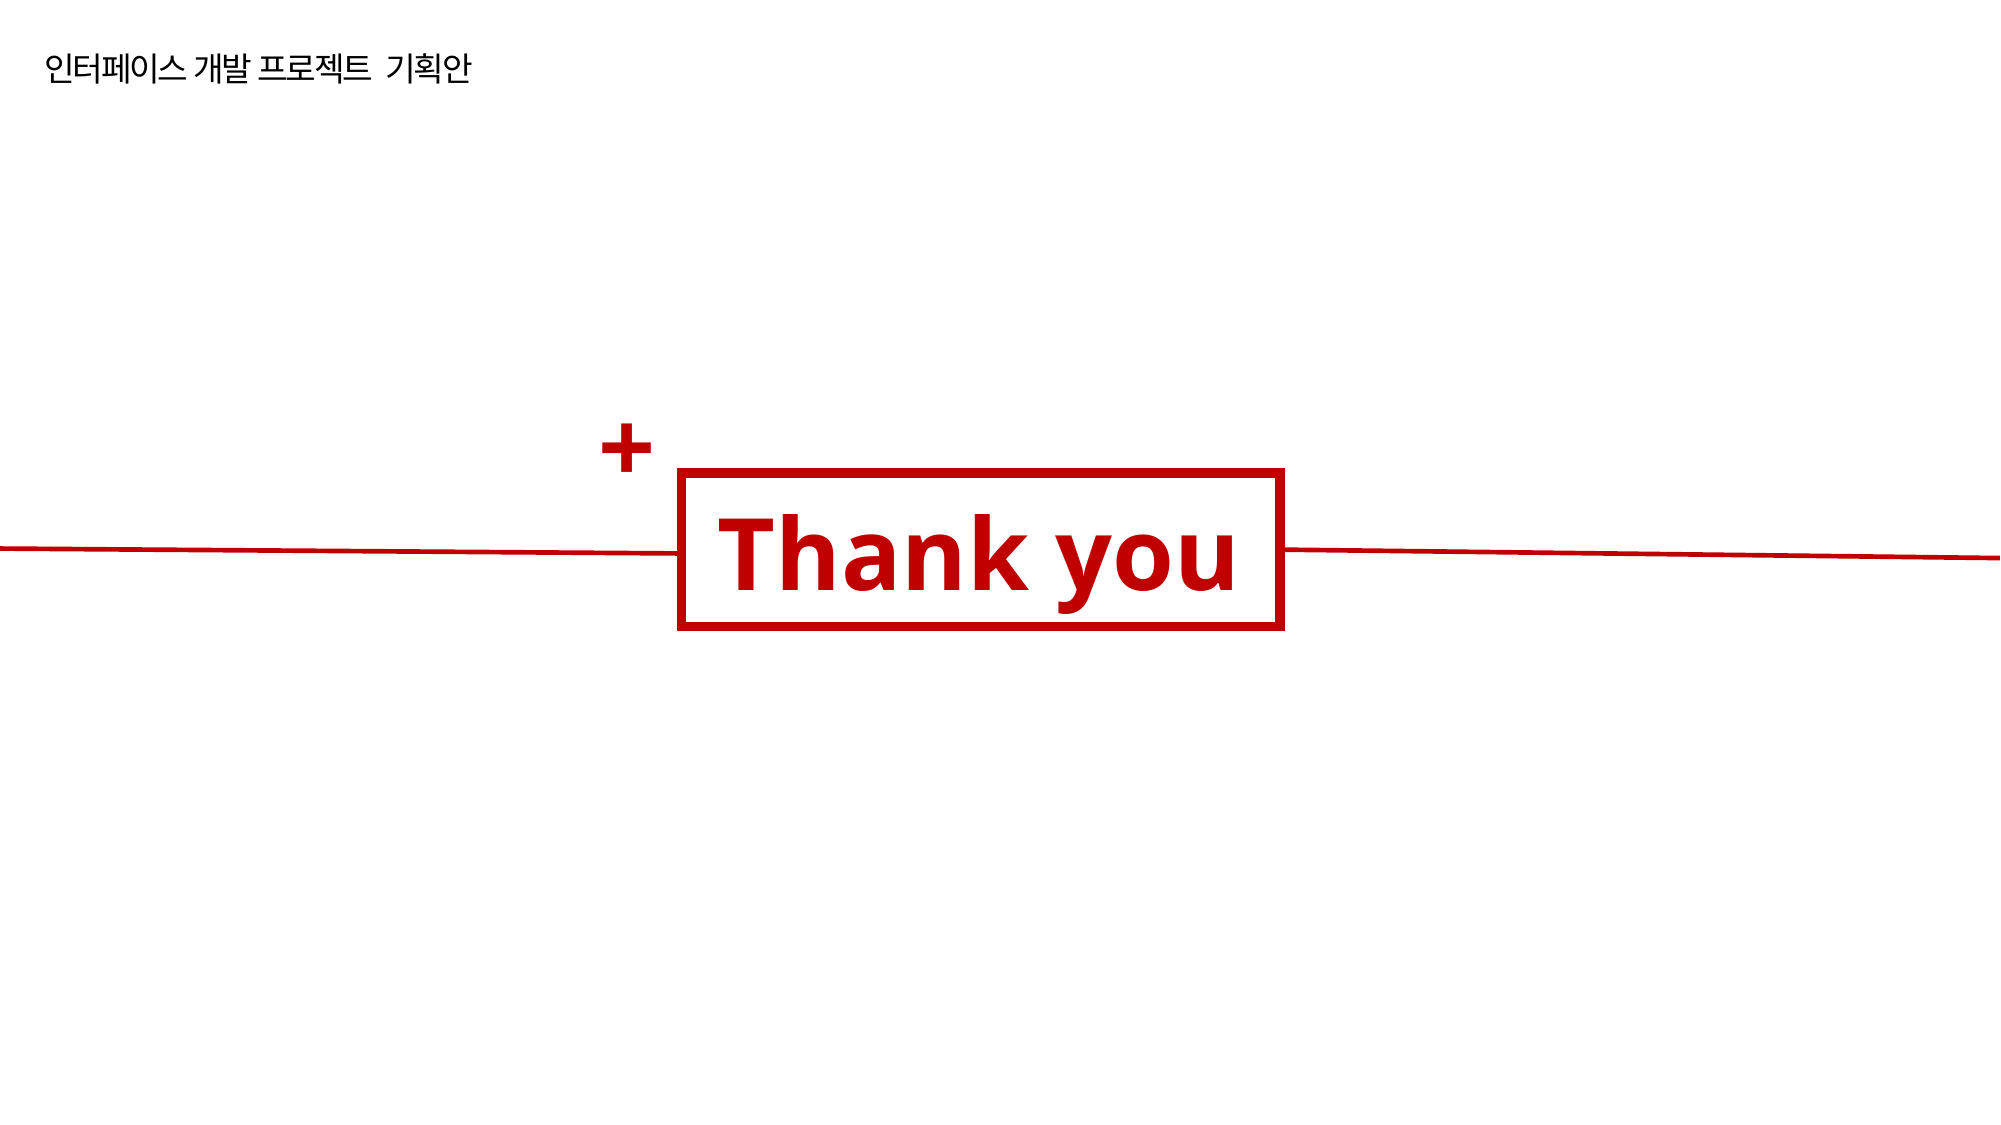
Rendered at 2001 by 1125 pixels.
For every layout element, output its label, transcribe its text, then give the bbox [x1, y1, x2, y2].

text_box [0, 548, 682, 554]
text_box + [583, 375, 712, 511]
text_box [1280, 549, 2000, 559]
text_box [681, 472, 1281, 627]
text_box 인터페이스 개발 프로젝트 기획안 [29, 40, 634, 96]
